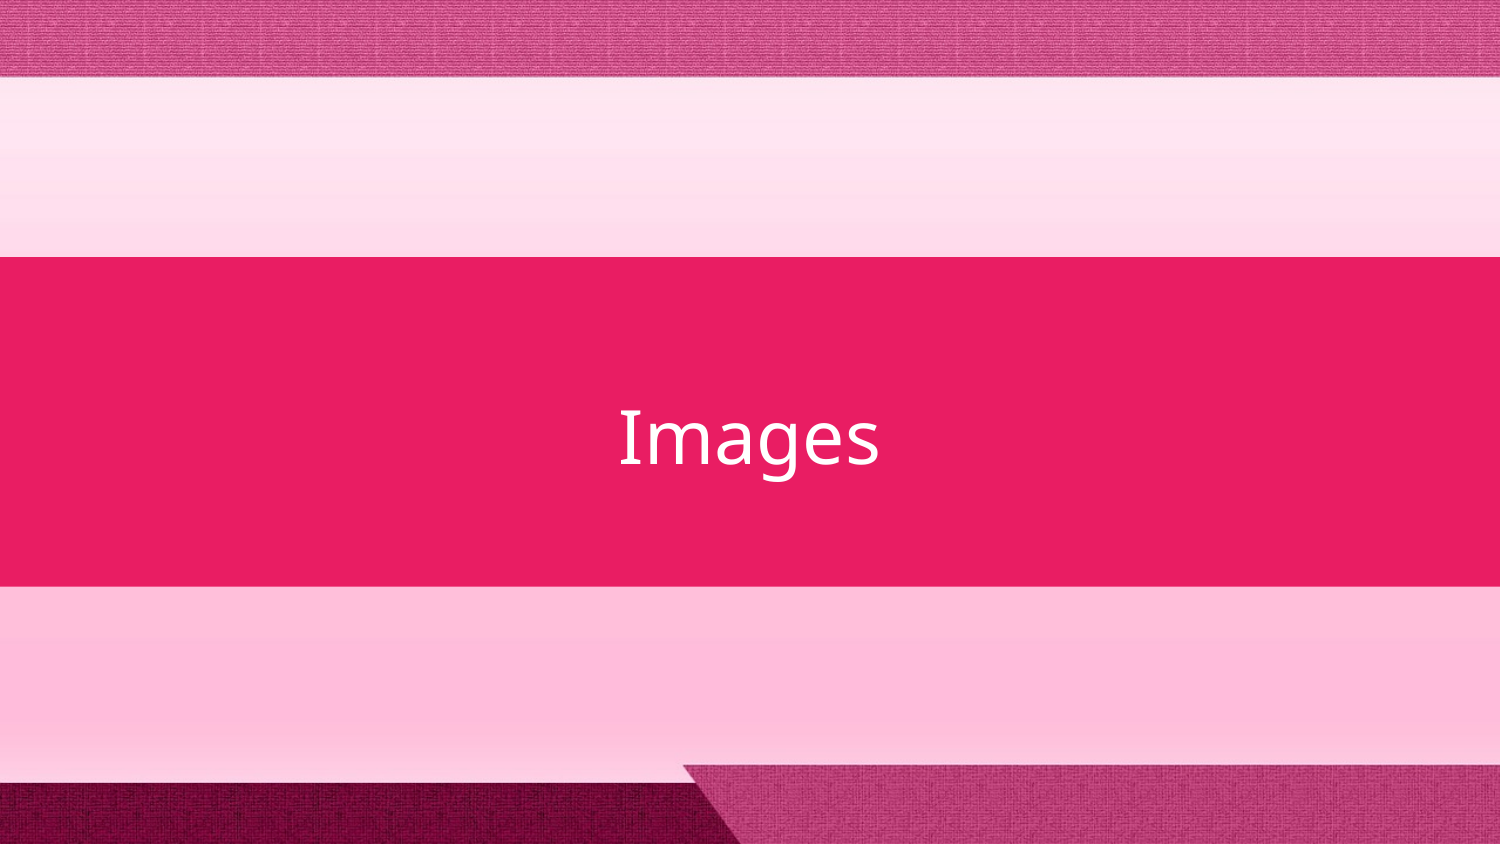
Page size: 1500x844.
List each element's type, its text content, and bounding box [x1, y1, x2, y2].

picture [0, 587, 1500, 844]
picture [0, 0, 1500, 257]
title Images [70, 309, 1430, 559]
